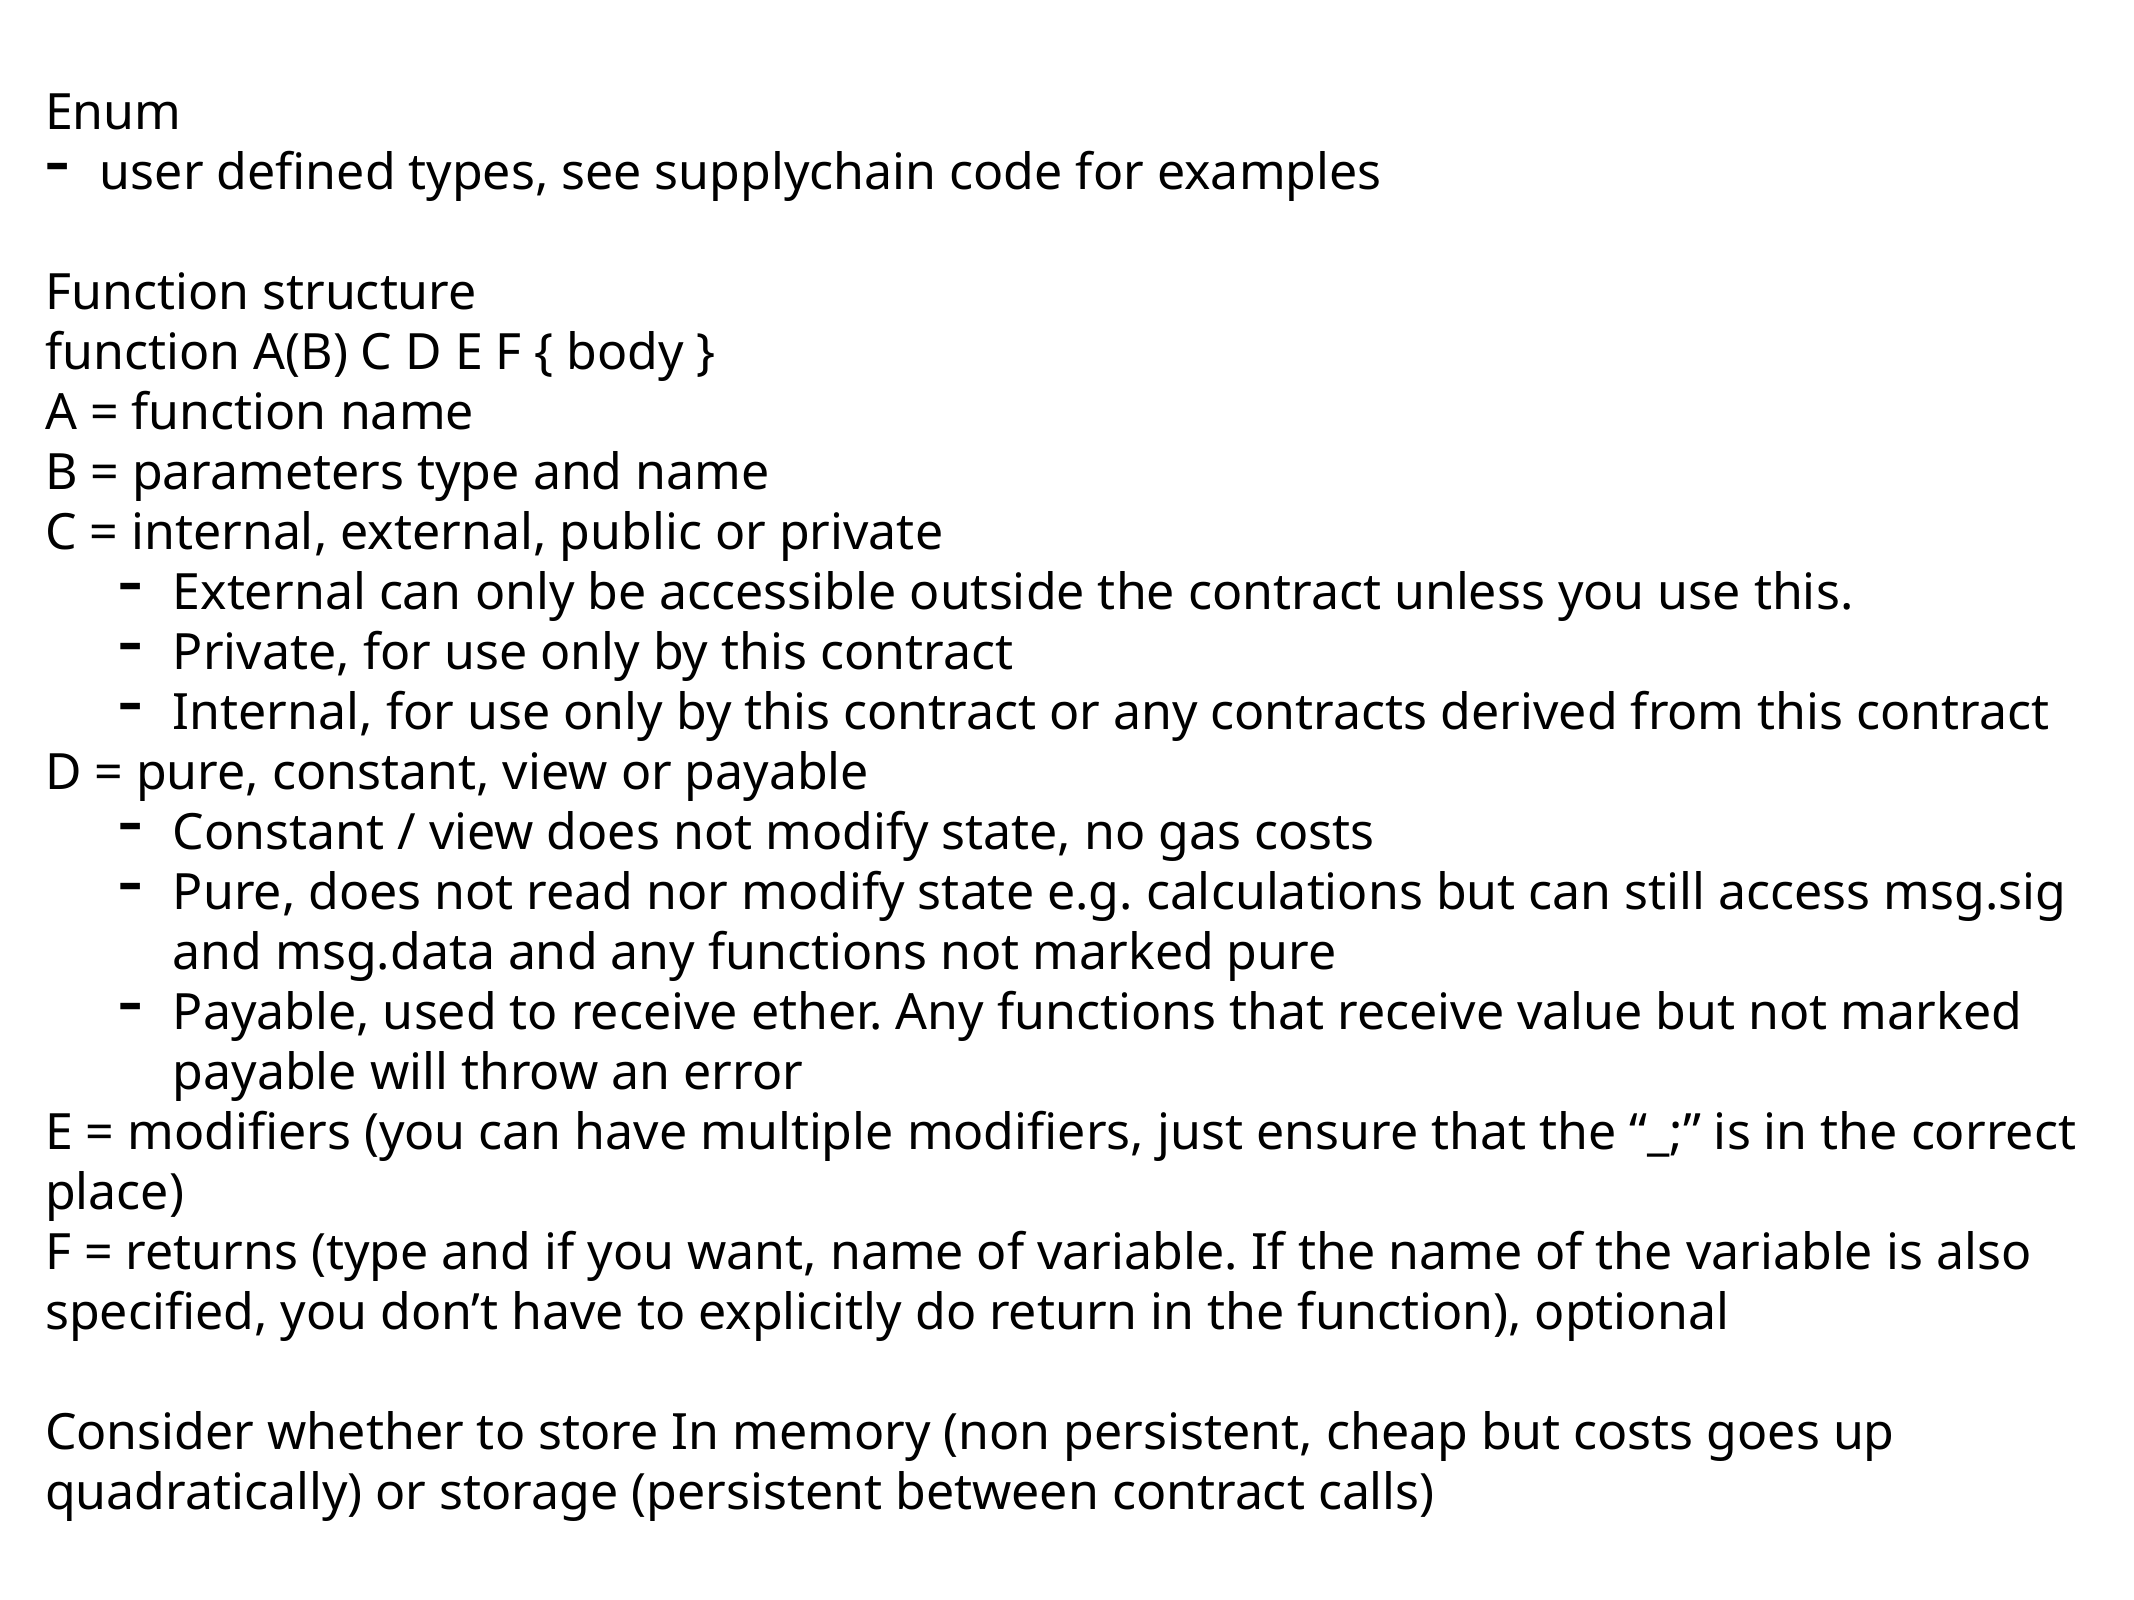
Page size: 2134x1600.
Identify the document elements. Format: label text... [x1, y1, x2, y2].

text_box Enum user defined types, see supplychain code for examples Function structure function A(B) C D E F { body } A = function name B = parameters type and name C = internal, external, public or private External can only be accessible outside the contract unless you use this. Private, for use only by this contract Internal, for use only by this contract or any contracts derived from this contract D = pure, constant, view or payable Constant / view does not modify state, no gas costs Pure, does not read nor modify state e.g. calculations but can still access msg.sig and msg.data and any functions not marked pure Payable, used to receive ether. Any functions that receive value but not marked payable will throw an error E = modifiers (you can have multiple modifiers, just ensure that the “_;” is in the correct place) F = returns (type and if you want, name of variable. If the name of the variable is also specified, you don’t have to explicitly do return in the function), optional Consider whether to store In memory (non persistent, cheap but costs goes up quadratically) or storage (persistent between contract calls) [36, 71, 2097, 1529]
